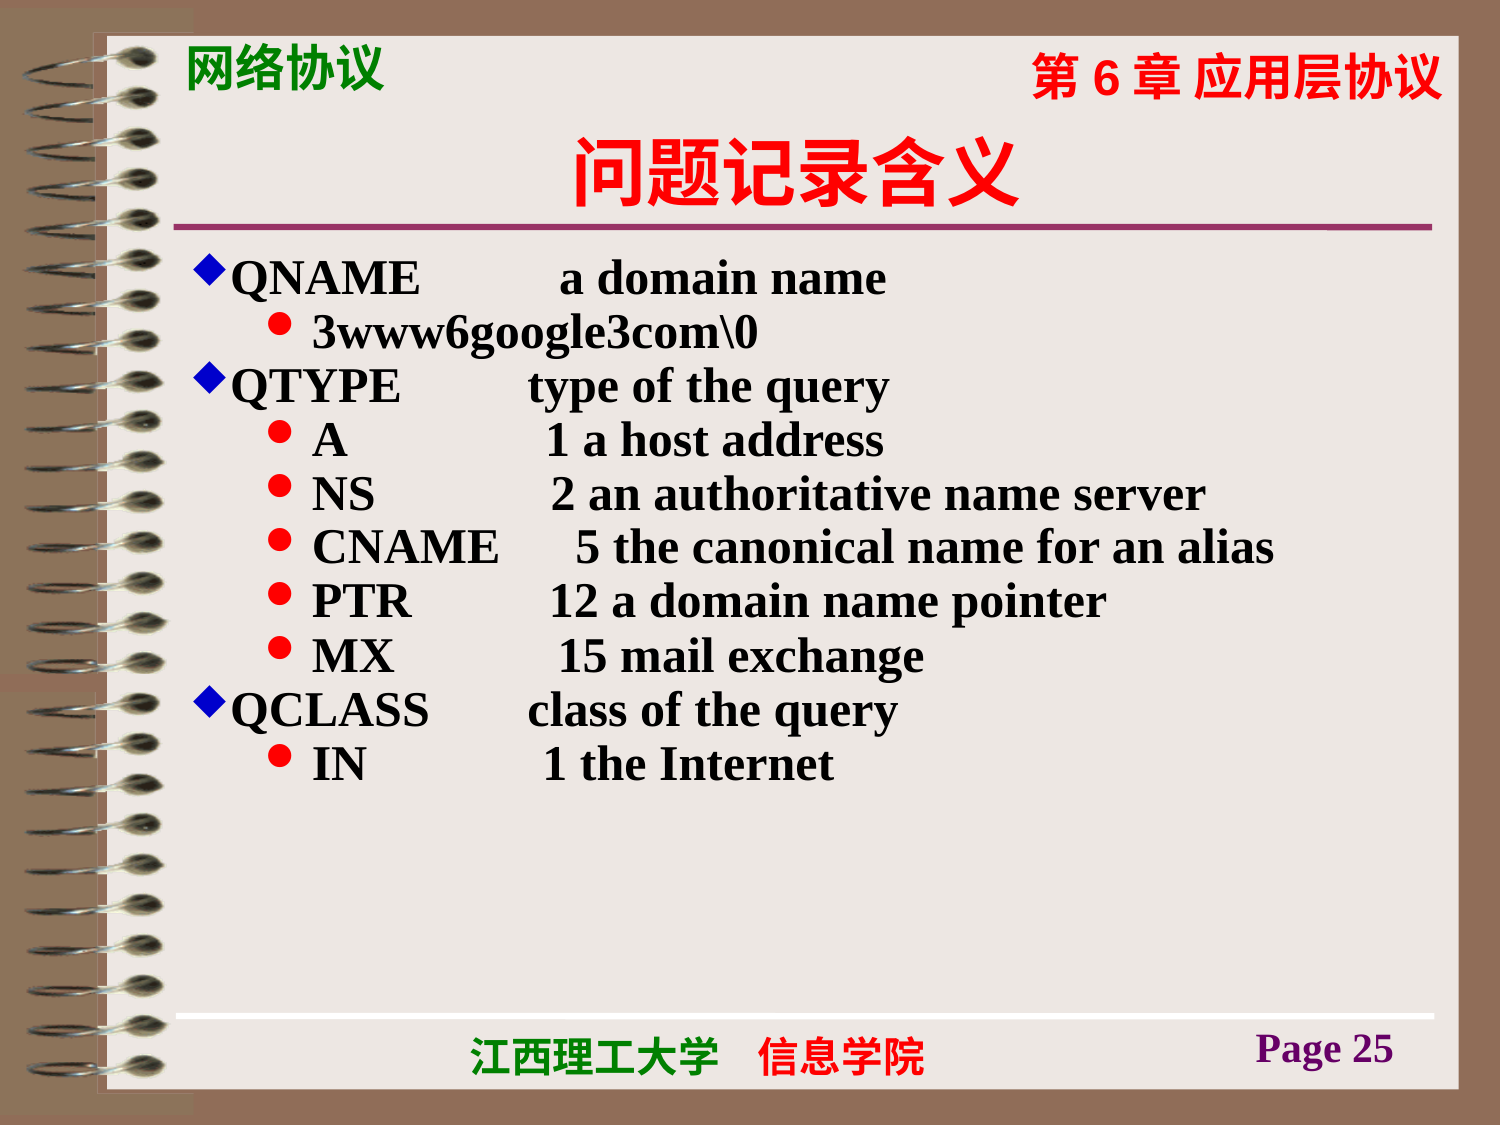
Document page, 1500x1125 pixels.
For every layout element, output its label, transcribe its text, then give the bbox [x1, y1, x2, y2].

title 问题记录含义 [170, 113, 1422, 228]
list QNAME a domain name 3www6google3com\0 QTYPE type of the query A 1 a host address NS 2 an authoritative name server CNAME 5 the canonical name for an alias PTR 12 a domain name pointer MX 15 mail exchange QCLASS class of the query IN 1 the Internet [174, 243, 1426, 998]
picture [0, 692, 194, 1115]
slide_number Page 25 [1196, 1013, 1410, 1066]
picture [0, 8, 194, 674]
